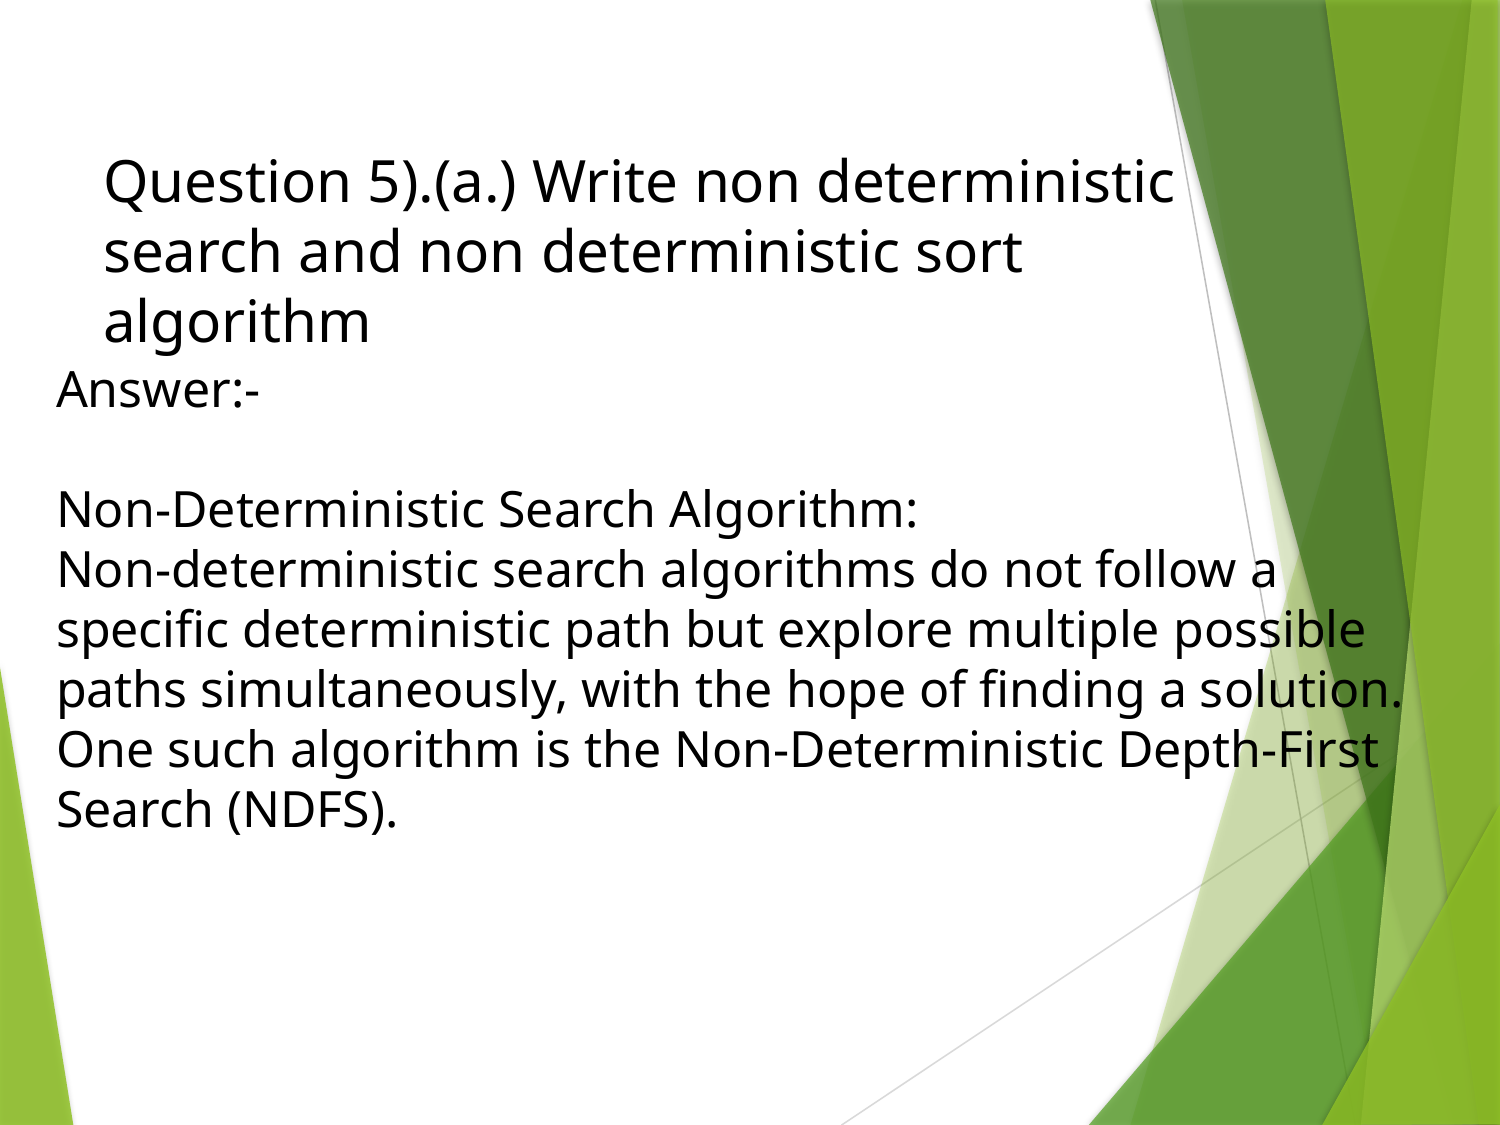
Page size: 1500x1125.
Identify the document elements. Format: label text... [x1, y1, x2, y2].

text_box Question 5).(a.) Write non deterministic search and non deterministic sort algorithm [88, 137, 1294, 349]
text_box Answer:- Non-Deterministic Search Algorithm: Non-deterministic search algorithms do not follow a specific deterministic path but explore multiple possible paths simultaneously, with the hope of finding a solution. One such algorithm is the Non-Deterministic Depth-First Search (NDFS). [41, 349, 1447, 845]
